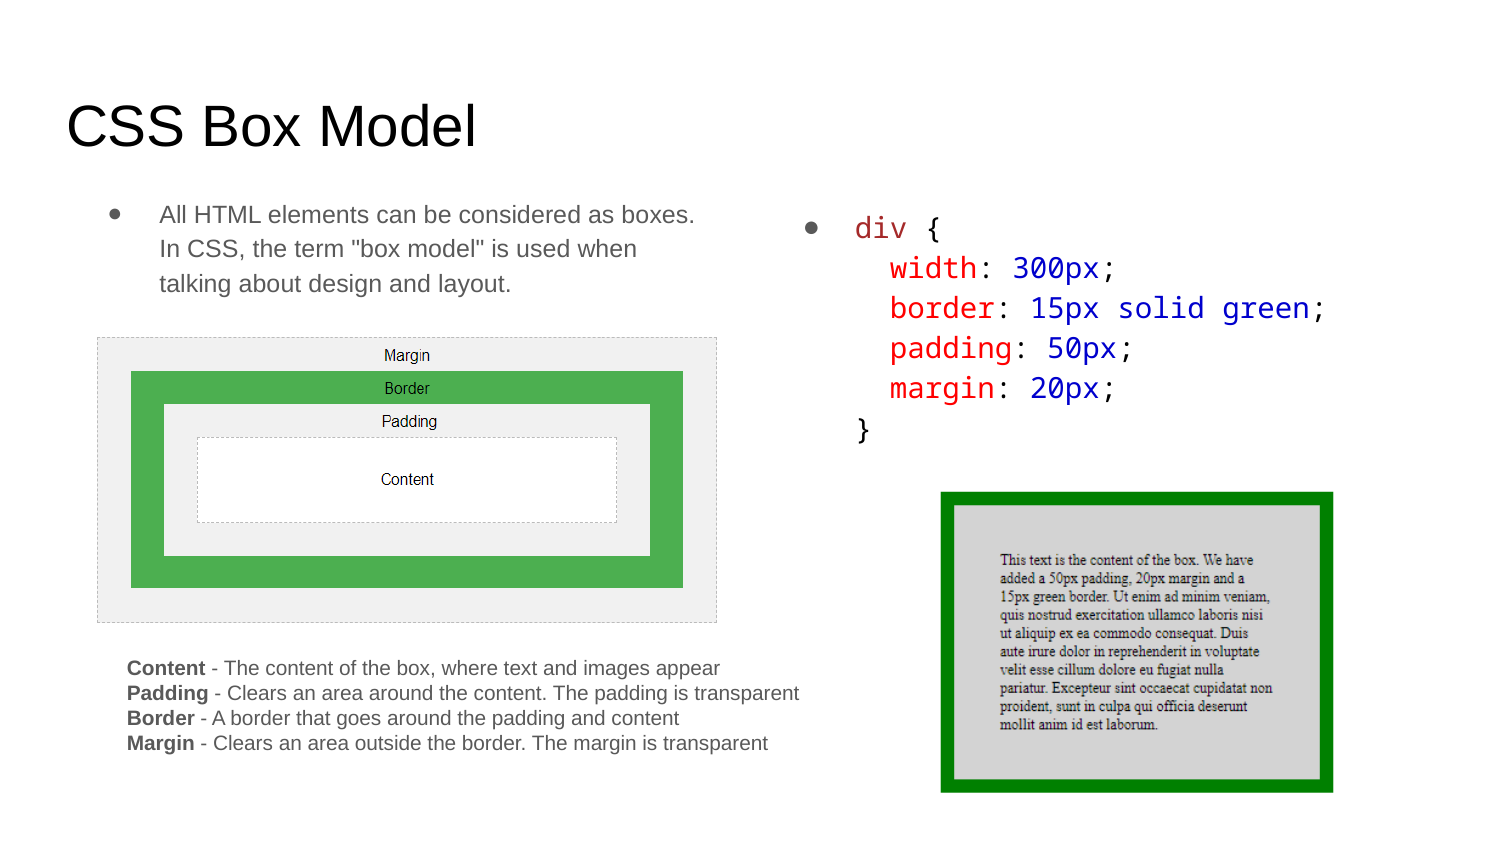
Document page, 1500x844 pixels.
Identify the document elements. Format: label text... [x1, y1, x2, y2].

picture [88, 331, 723, 629]
list All HTML elements can be considered as boxes. In CSS, the term "box model" is used when talking about design and layout. [69, 178, 722, 423]
list div { width: 300px; border: 15px solid green; padding: 50px; margin: 20px; } [764, 189, 1421, 750]
picture [918, 479, 1354, 816]
title CSS Box Model [51, 72, 1449, 167]
text_box Content - The content of the box, where text and images appear Padding - Clears an area around the content. The padding is transparent Border - A border that goes around the padding and content Margin - Clears an area outside the border. The margin is transparent [89, 647, 840, 763]
